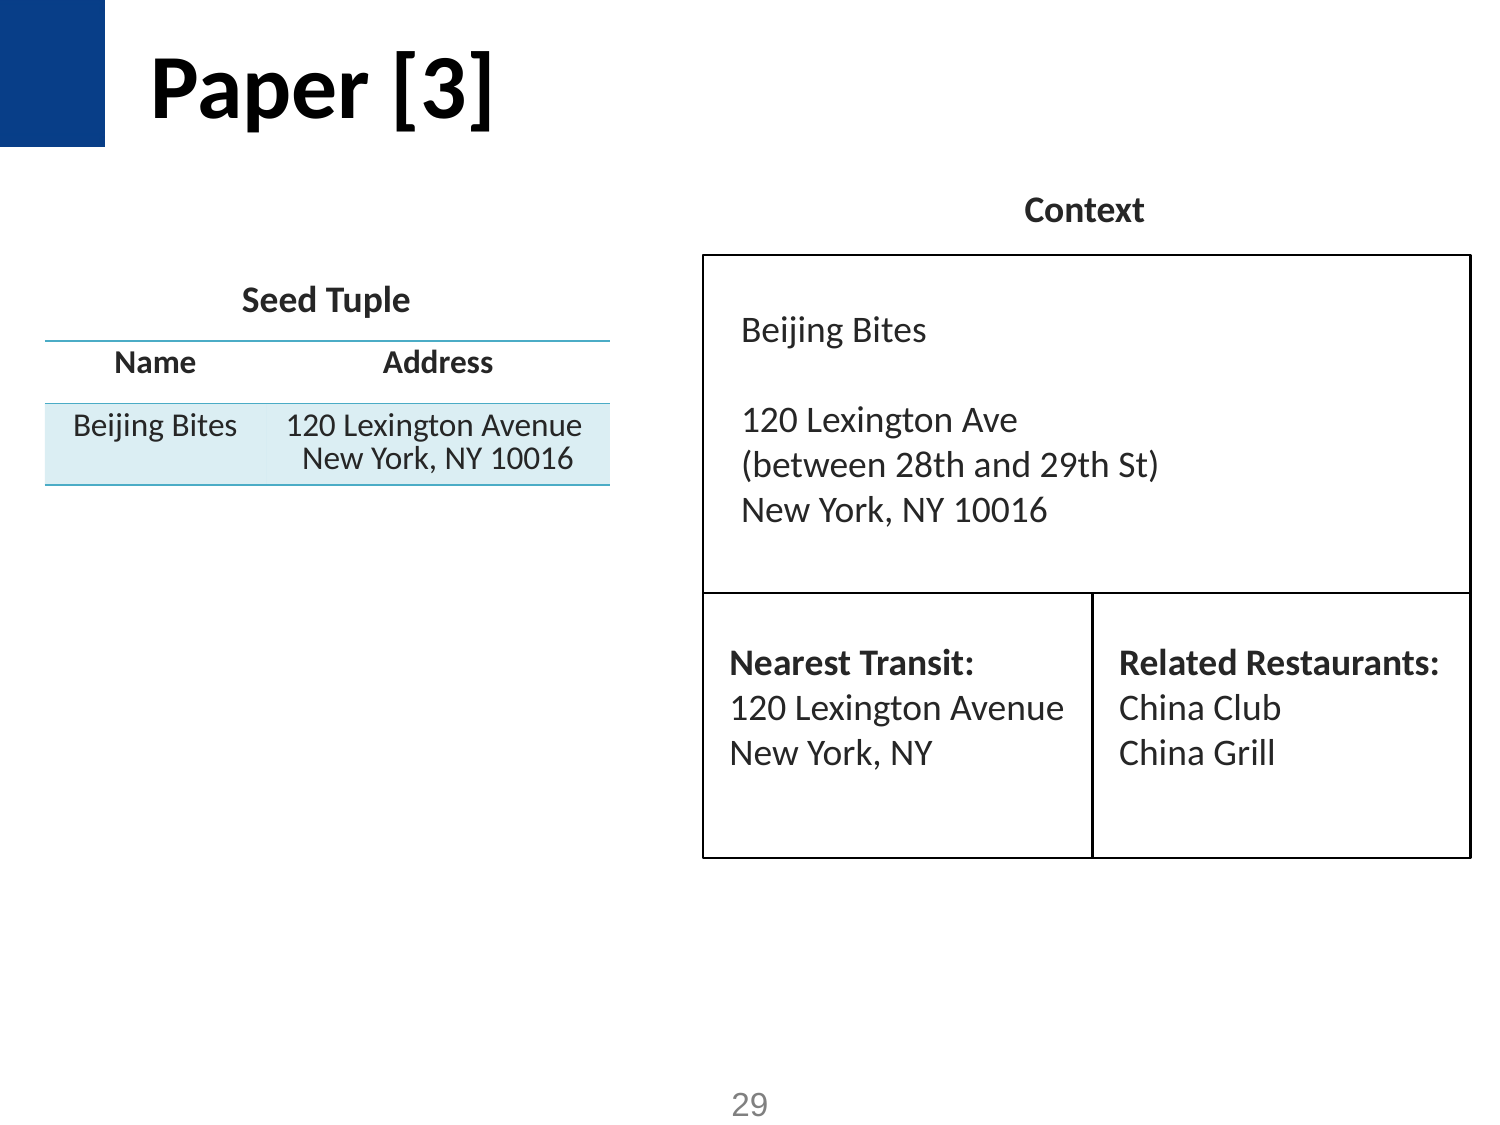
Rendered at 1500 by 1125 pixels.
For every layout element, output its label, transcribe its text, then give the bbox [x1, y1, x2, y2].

text_box [702, 599, 1088, 858]
table_header Name [45, 342, 266, 403]
text_box Seed Tuple [85, 267, 568, 328]
text_box [702, 255, 1471, 592]
slide_number 29 [685, 1081, 815, 1125]
table_header Address [266, 342, 610, 403]
title Paper [3] [135, 19, 1379, 140]
text_box Context [1009, 177, 1199, 238]
picture [0, 0, 105, 147]
text_box [1097, 597, 1471, 858]
table_cell 120 Lexington Avenue New York, NY 10016 [266, 404, 610, 484]
table_cell Beijing Bites [45, 404, 266, 484]
